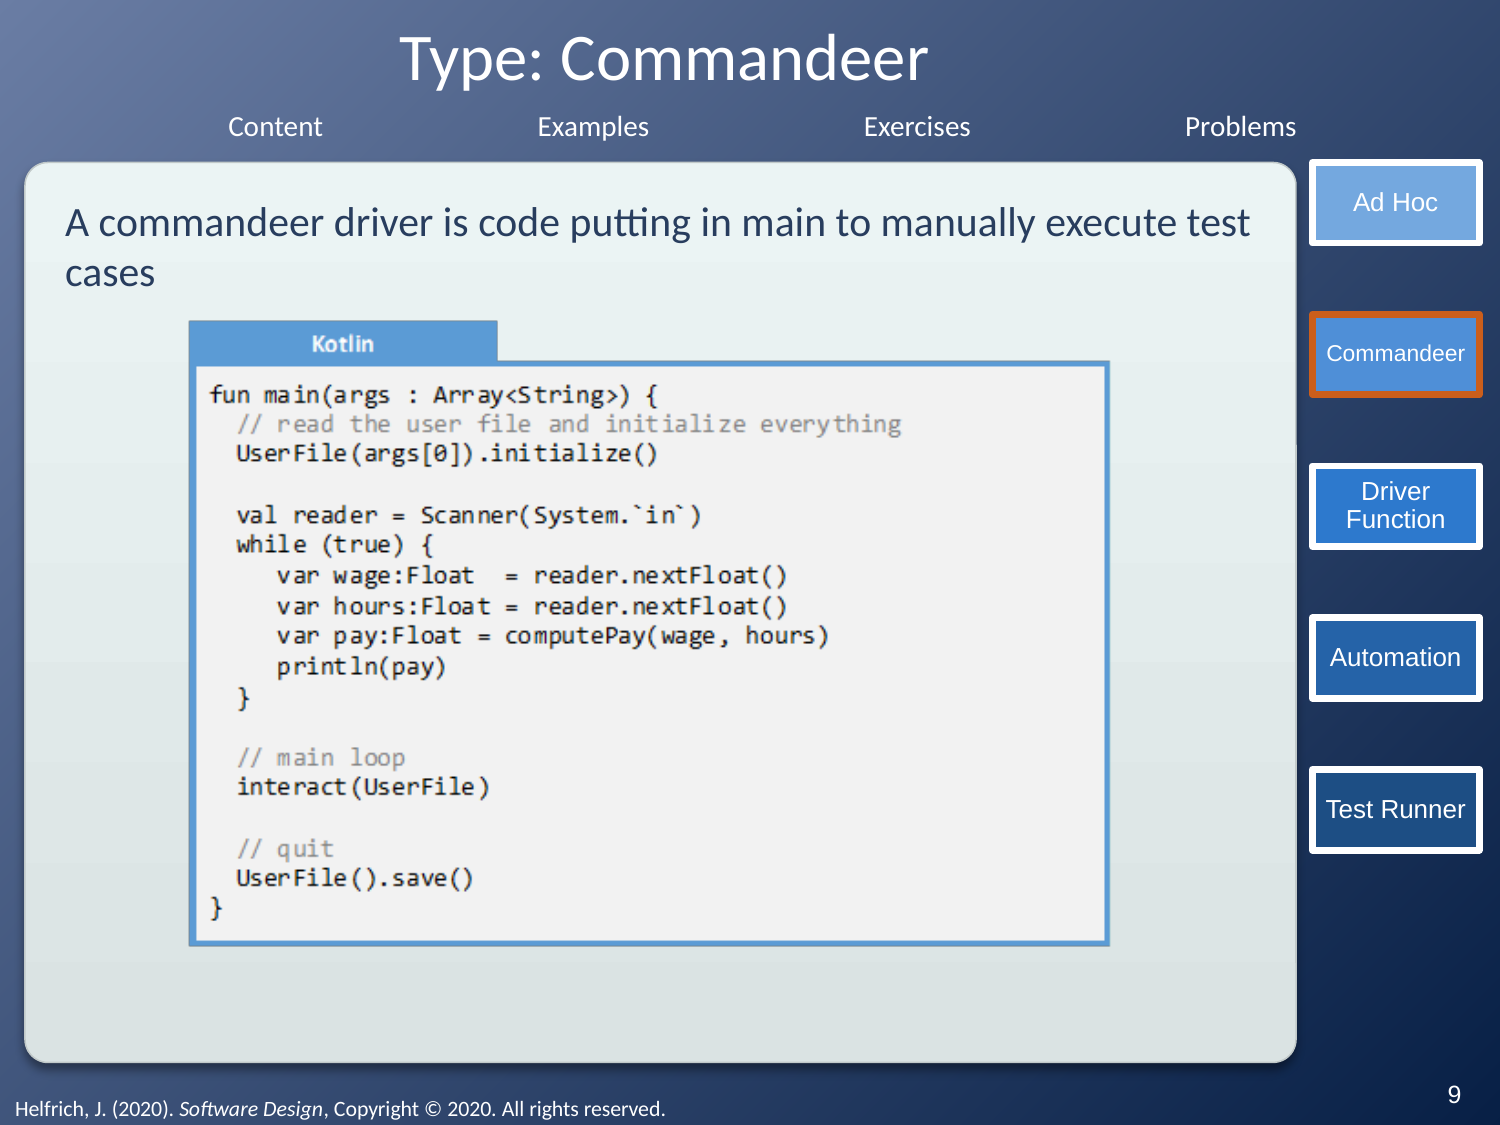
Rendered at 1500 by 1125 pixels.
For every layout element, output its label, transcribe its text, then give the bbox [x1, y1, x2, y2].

slide_number ‹#› [1404, 1062, 1500, 1125]
text_box Driver Function [1312, 466, 1480, 547]
text_box Automation [1312, 617, 1480, 699]
list A commandeer driver is code putting in main to manually execute test cases [50, 187, 1275, 315]
picture [184, 313, 1114, 952]
text_box Ad Hoc [1312, 162, 1480, 244]
text_box Commandeer [1312, 314, 1480, 395]
text_box Test Runner [1312, 769, 1480, 851]
title Type: Commandeer [33, 16, 1296, 92]
